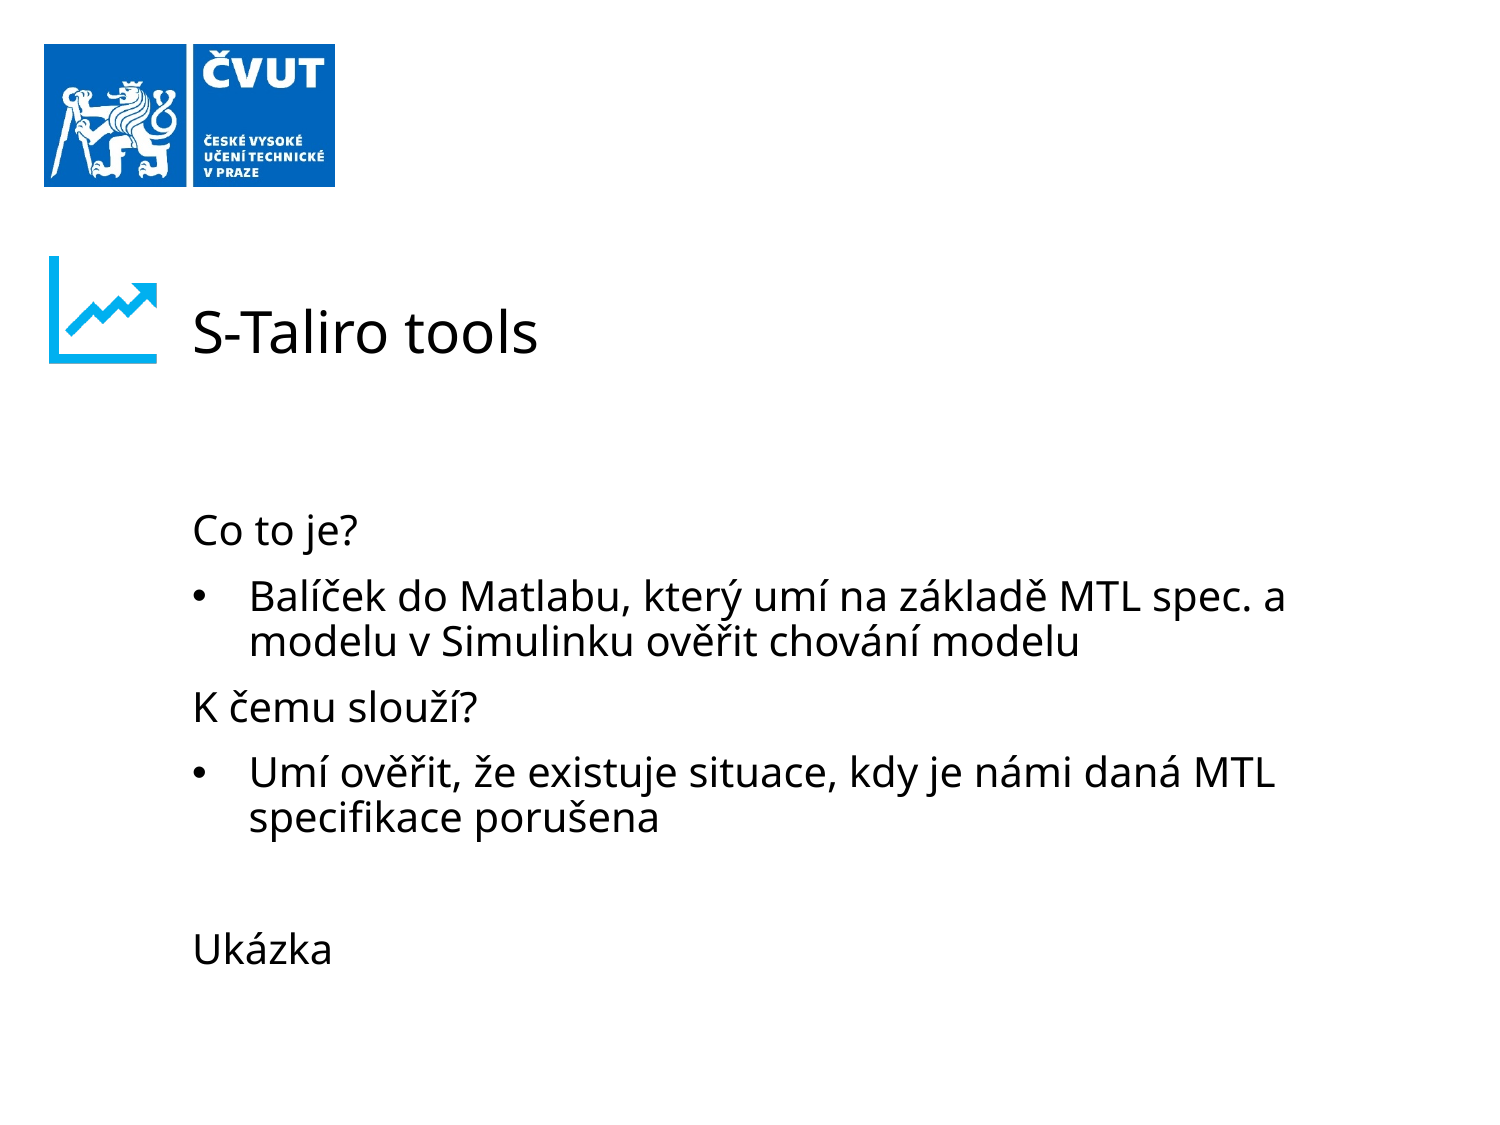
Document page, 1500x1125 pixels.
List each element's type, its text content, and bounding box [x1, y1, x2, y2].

picture [27, 234, 178, 385]
picture [44, 44, 335, 187]
list Co to je? Balíček do Matlabu, který umí na základě MTL spec. a modelu v Simulinku ověřit chování modelu K čemu slouží? Umí ověřit, že existuje situace, kdy je námi daná MTL specifikace porušena Ukázka [177, 501, 1456, 1081]
title S-Taliro tools [177, 295, 1456, 474]
